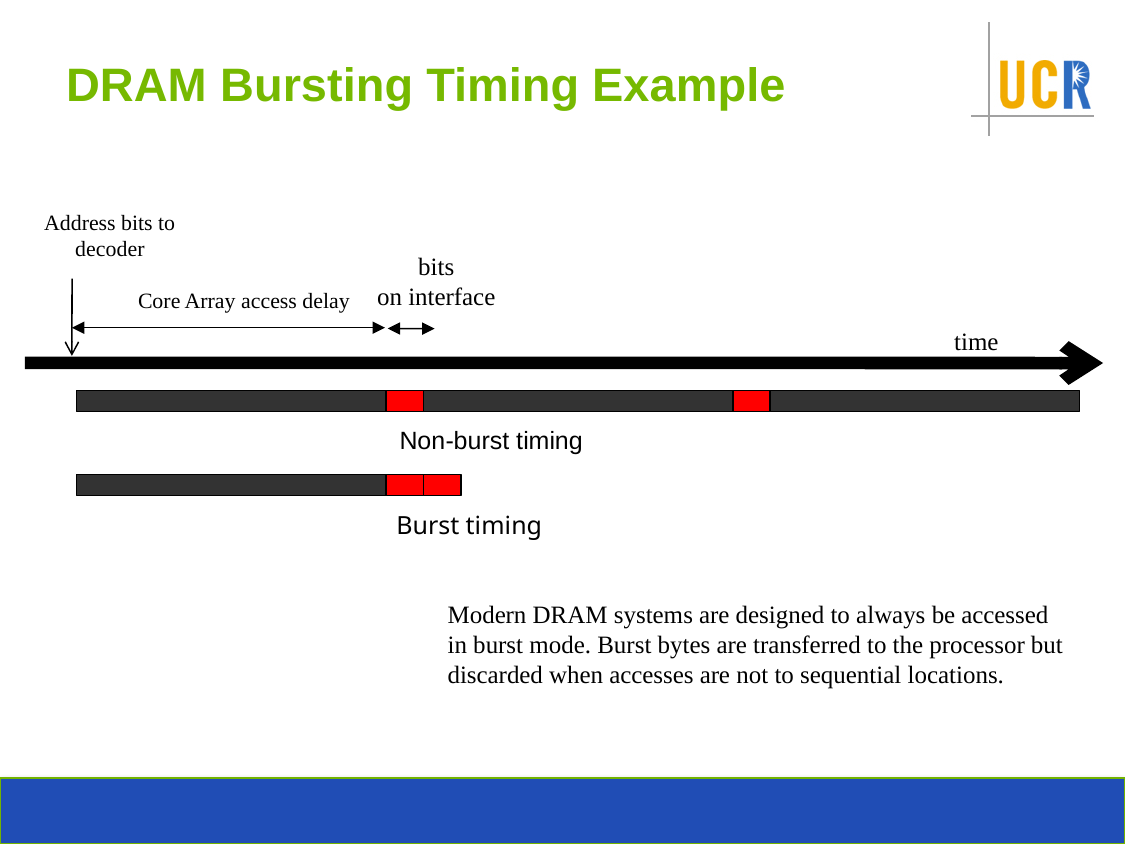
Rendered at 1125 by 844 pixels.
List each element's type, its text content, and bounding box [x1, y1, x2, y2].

text_box [76, 390, 385, 412]
title DRAM Bursting Timing Example [50, 47, 1075, 120]
text_box Modern DRAM systems are designed to always be accessed in burst mode. Burst bytes are transferred to the processor but discarded when accesses are not to sequential locations. [432, 590, 1080, 696]
text_box Burst timing [381, 502, 558, 548]
text_box [423, 390, 732, 412]
text_box [770, 390, 1080, 412]
text_box [732, 390, 770, 412]
text_box Address bits to decoder [16, 201, 204, 269]
text_box Core Array access delay [123, 278, 461, 320]
text_box [385, 390, 423, 412]
text_box Non-burst timing [384, 416, 863, 462]
text_box [76, 474, 385, 496]
text_box [423, 474, 461, 496]
text_box time [939, 317, 1014, 362]
text_box [385, 474, 423, 496]
picture [962, 0, 1125, 147]
text_box bits on interface [362, 242, 511, 318]
